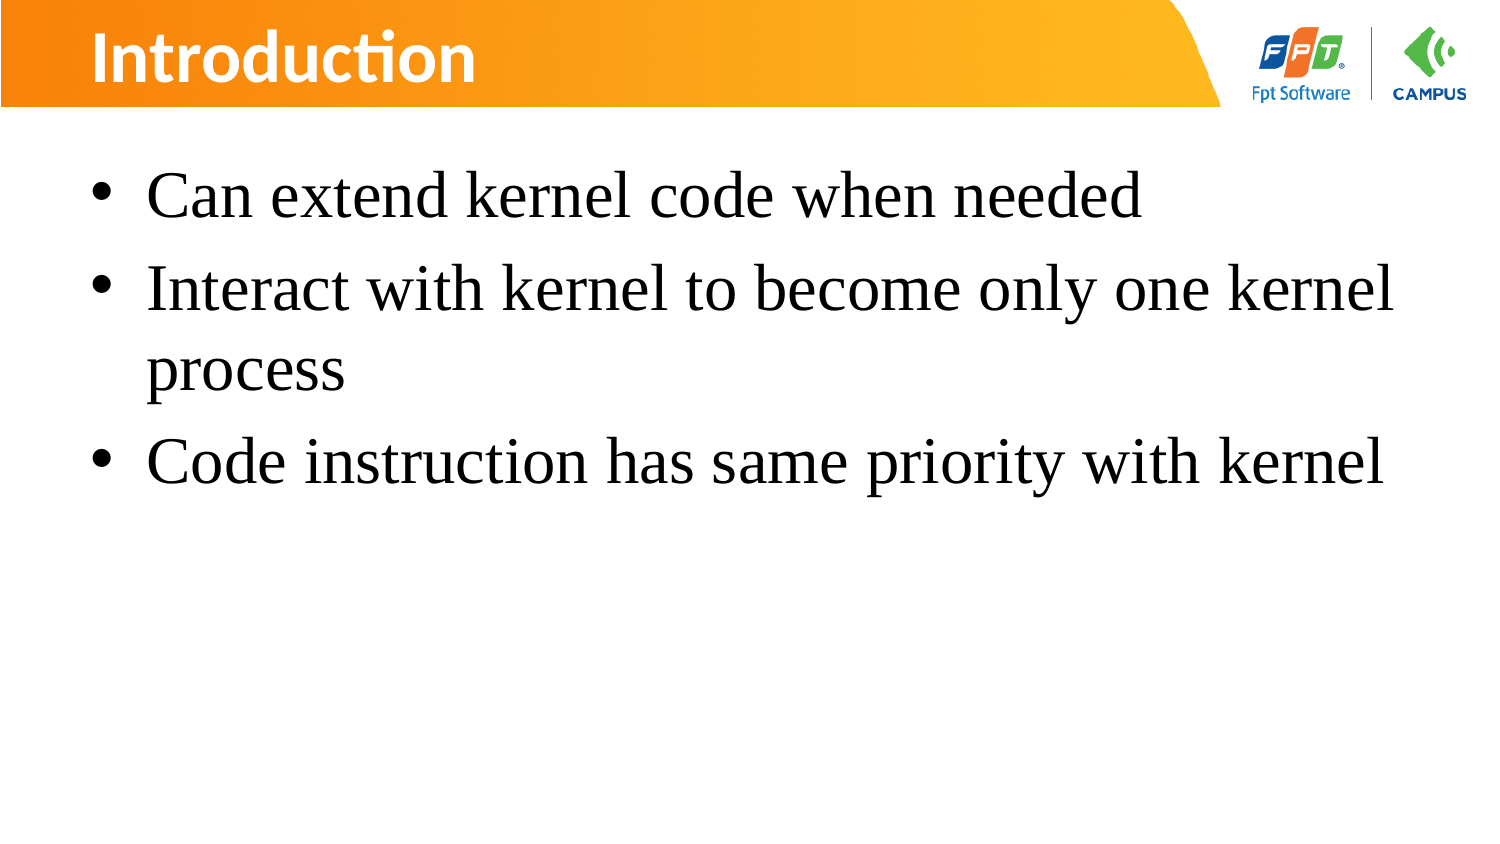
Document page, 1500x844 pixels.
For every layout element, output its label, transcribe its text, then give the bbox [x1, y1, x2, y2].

title Introduction [75, 0, 1176, 106]
list Can extend kernel code when needed Interact with kernel to become only one kernel process Code instruction has same priority with kernel [75, 142, 1425, 754]
picture [1, 0, 1499, 844]
